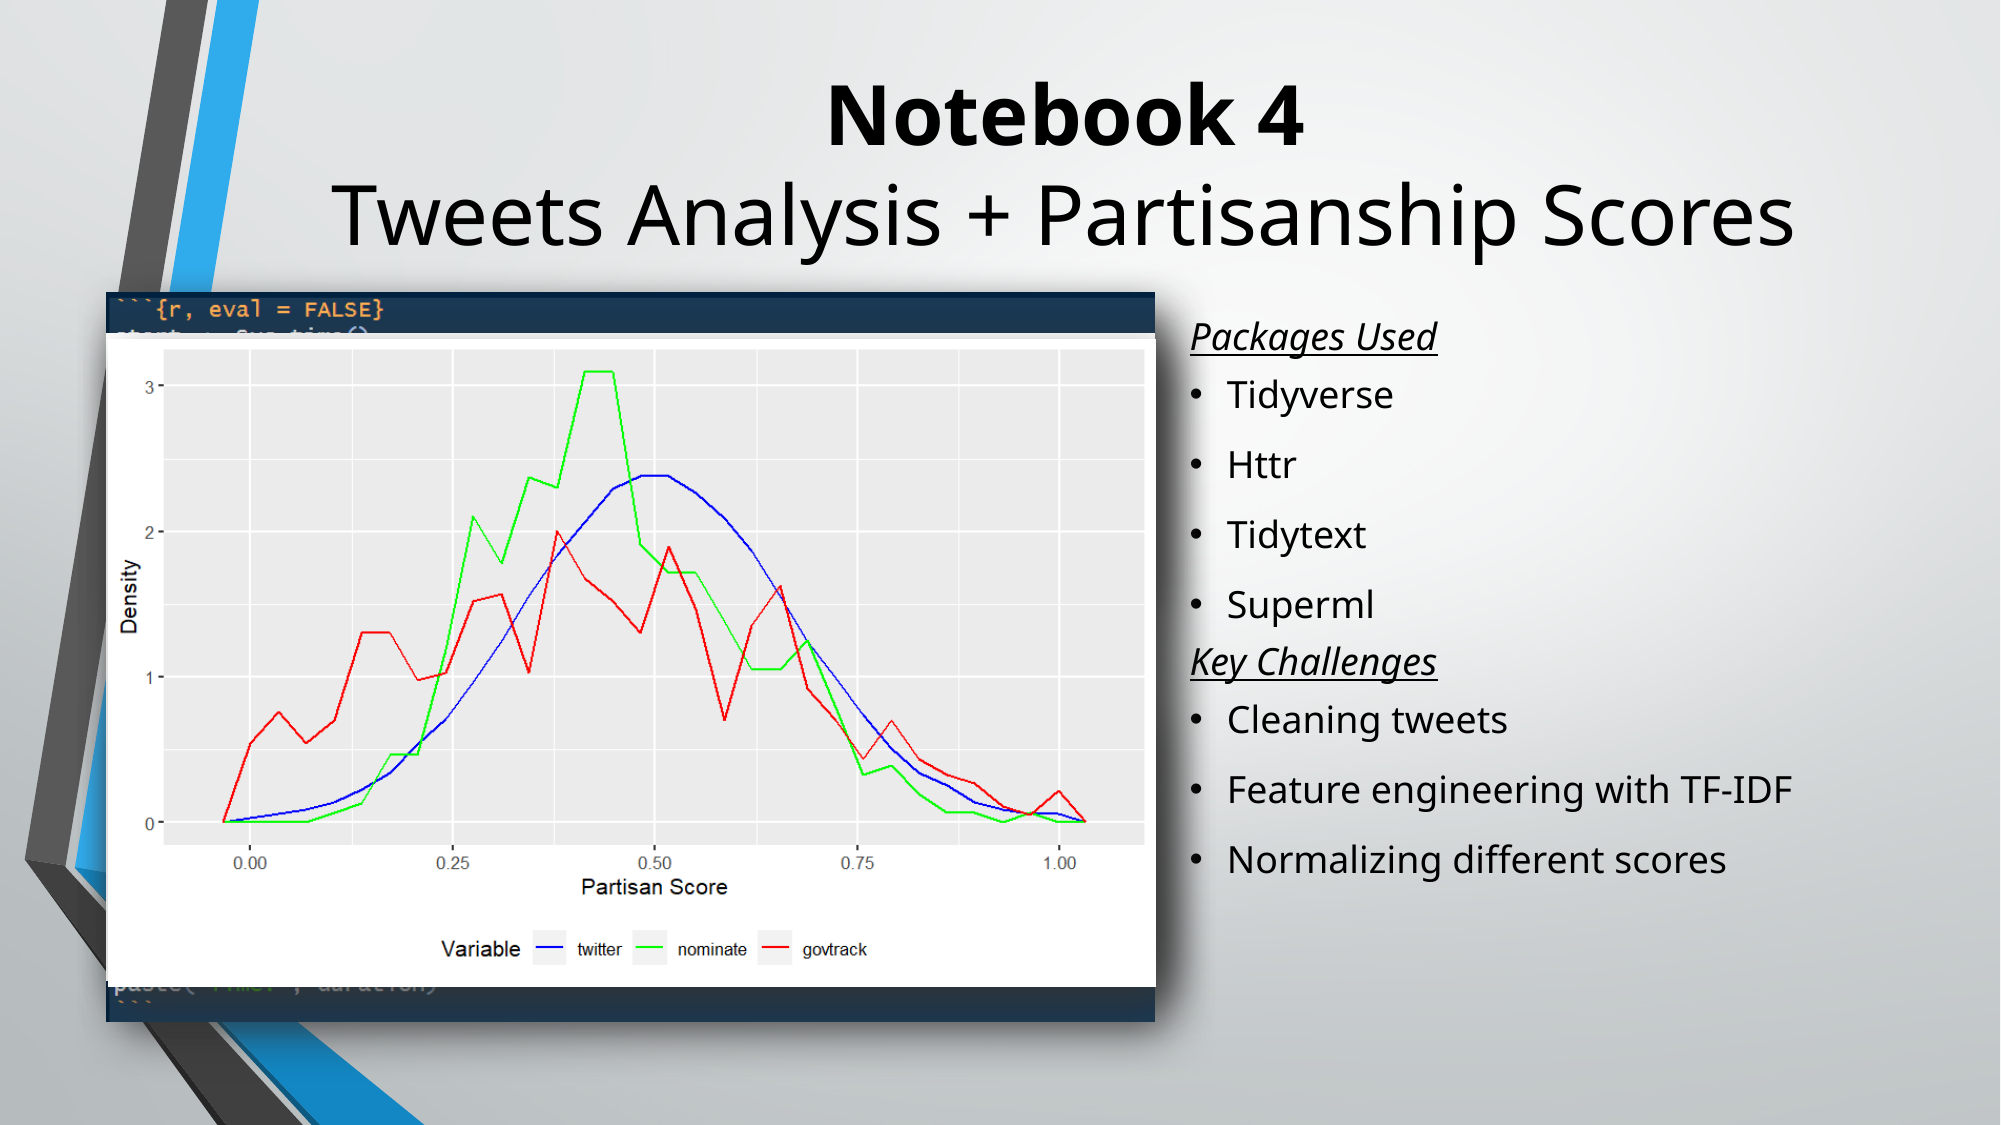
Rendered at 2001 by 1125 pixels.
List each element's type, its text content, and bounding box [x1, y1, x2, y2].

title Notebook 4 Tweets Analysis + Partisanship Scores [243, 18, 1887, 305]
text_box Packages Used Tidyverse Httr Tidytext Superml Key Challenges Cleaning tweets Feature engineering with TF-IDF Normalizing different scores [1199, 305, 1926, 889]
picture [106, 291, 1156, 1022]
